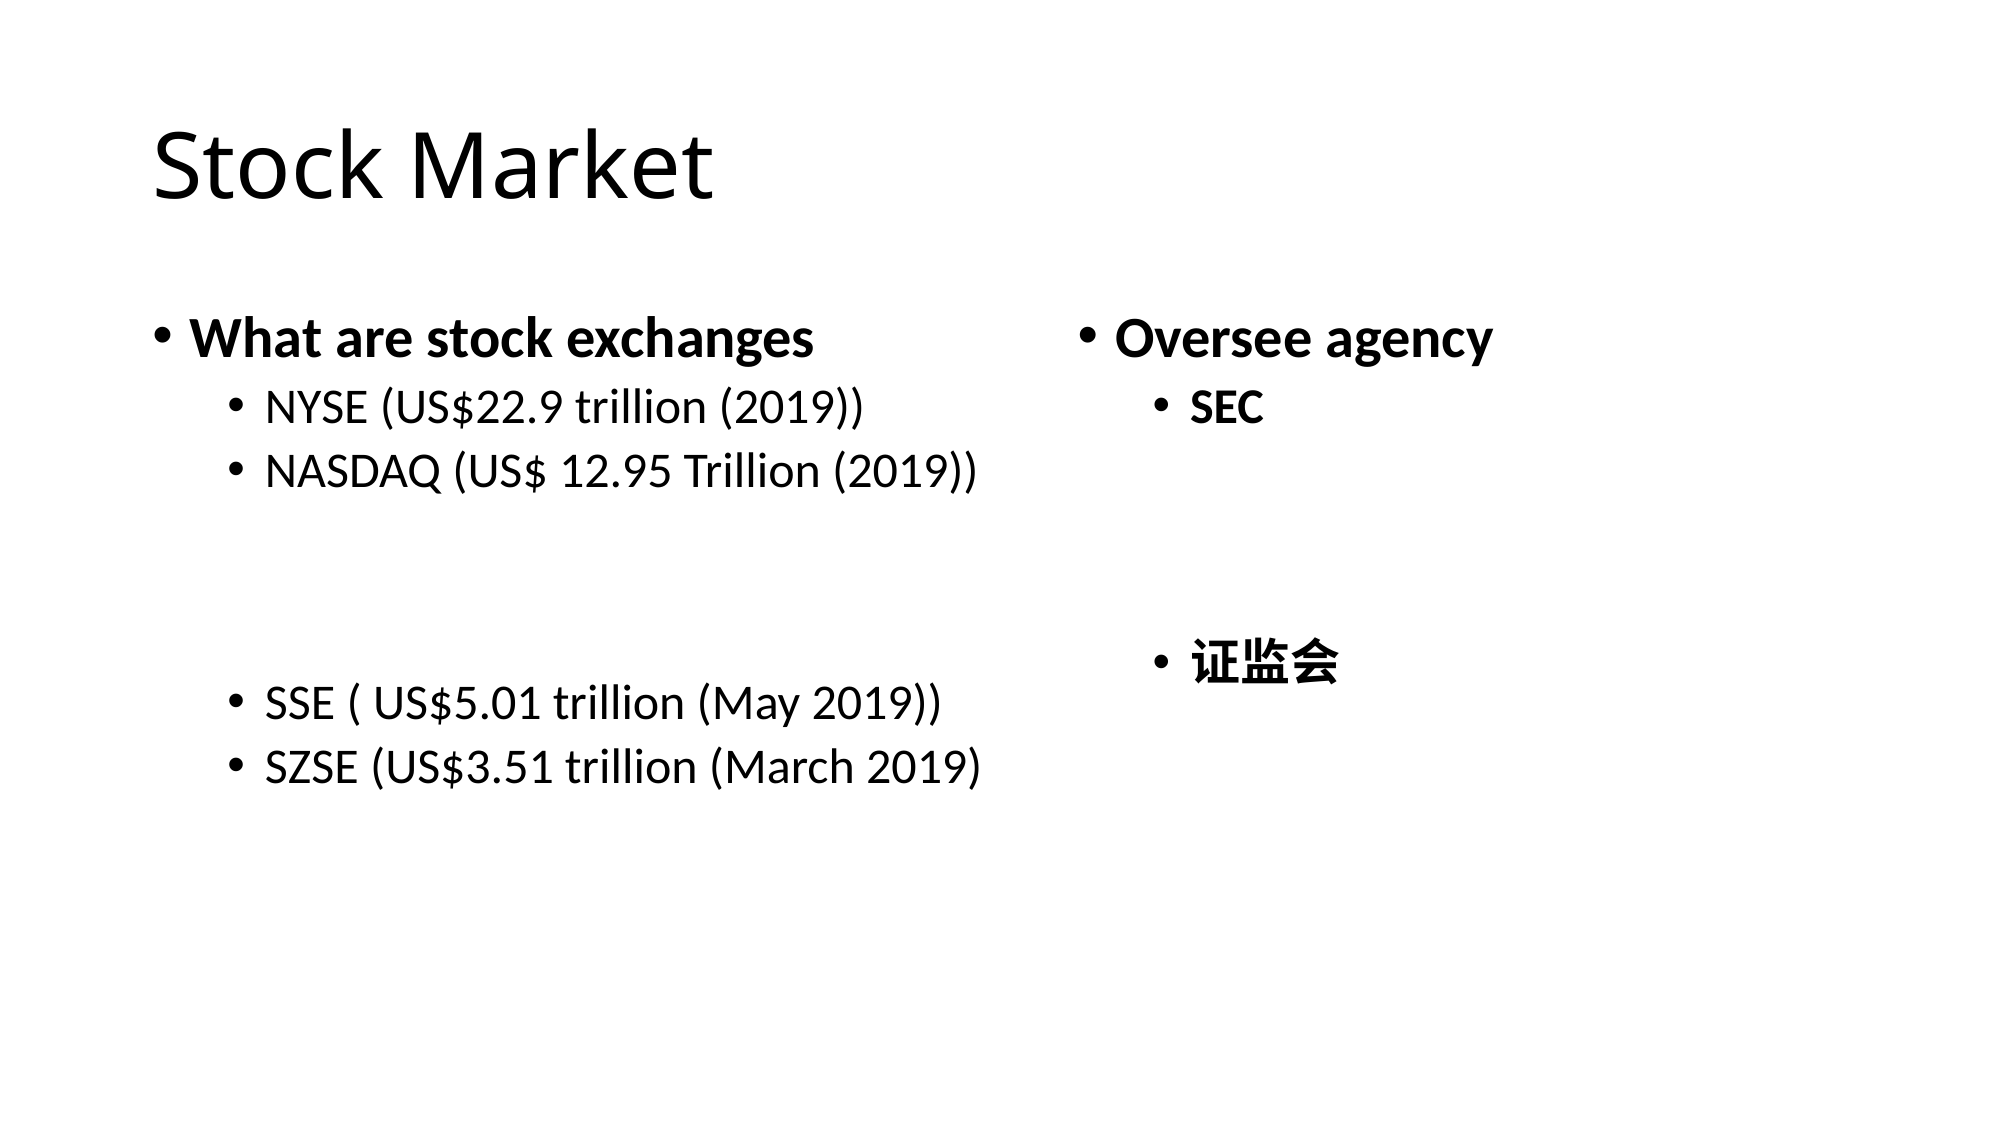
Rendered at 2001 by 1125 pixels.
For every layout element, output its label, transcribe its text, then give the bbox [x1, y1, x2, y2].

list What are stock exchanges NYSE (US$22.9 trillion (2019)) NASDAQ (US$ 12.95 Trillion (2019)) SSE ( US$5.01 trillion (May 2019)) SZSE (US$3.51 trillion (March 2019) [137, 299, 1015, 1014]
title Stock Market [137, 59, 1863, 278]
text_box Oversee agency SEC 证监会 [1062, 299, 1919, 1014]
